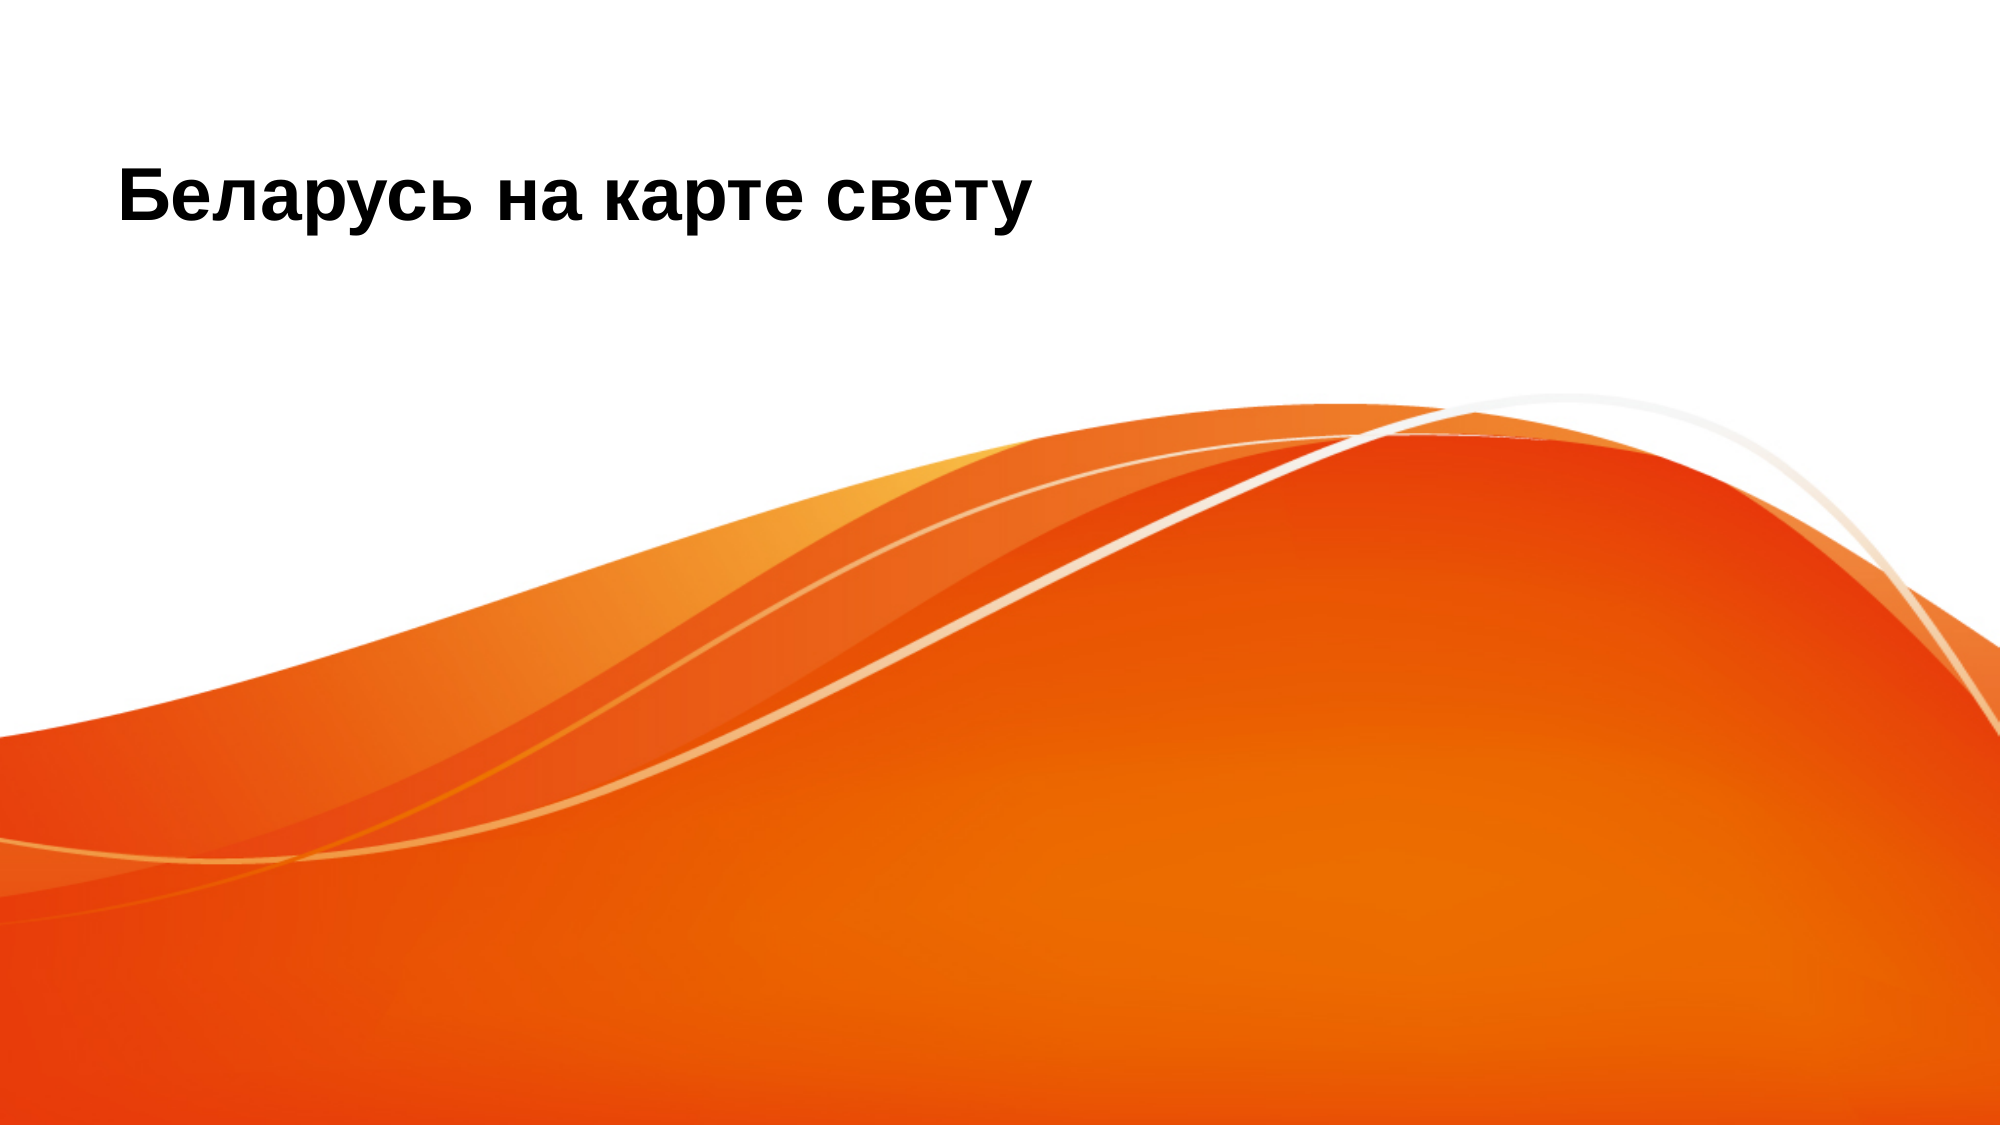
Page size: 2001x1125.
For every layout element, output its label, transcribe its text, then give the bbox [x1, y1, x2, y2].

picture [0, 42, 2000, 1125]
title Беларусь на карте свету [102, 101, 1898, 280]
